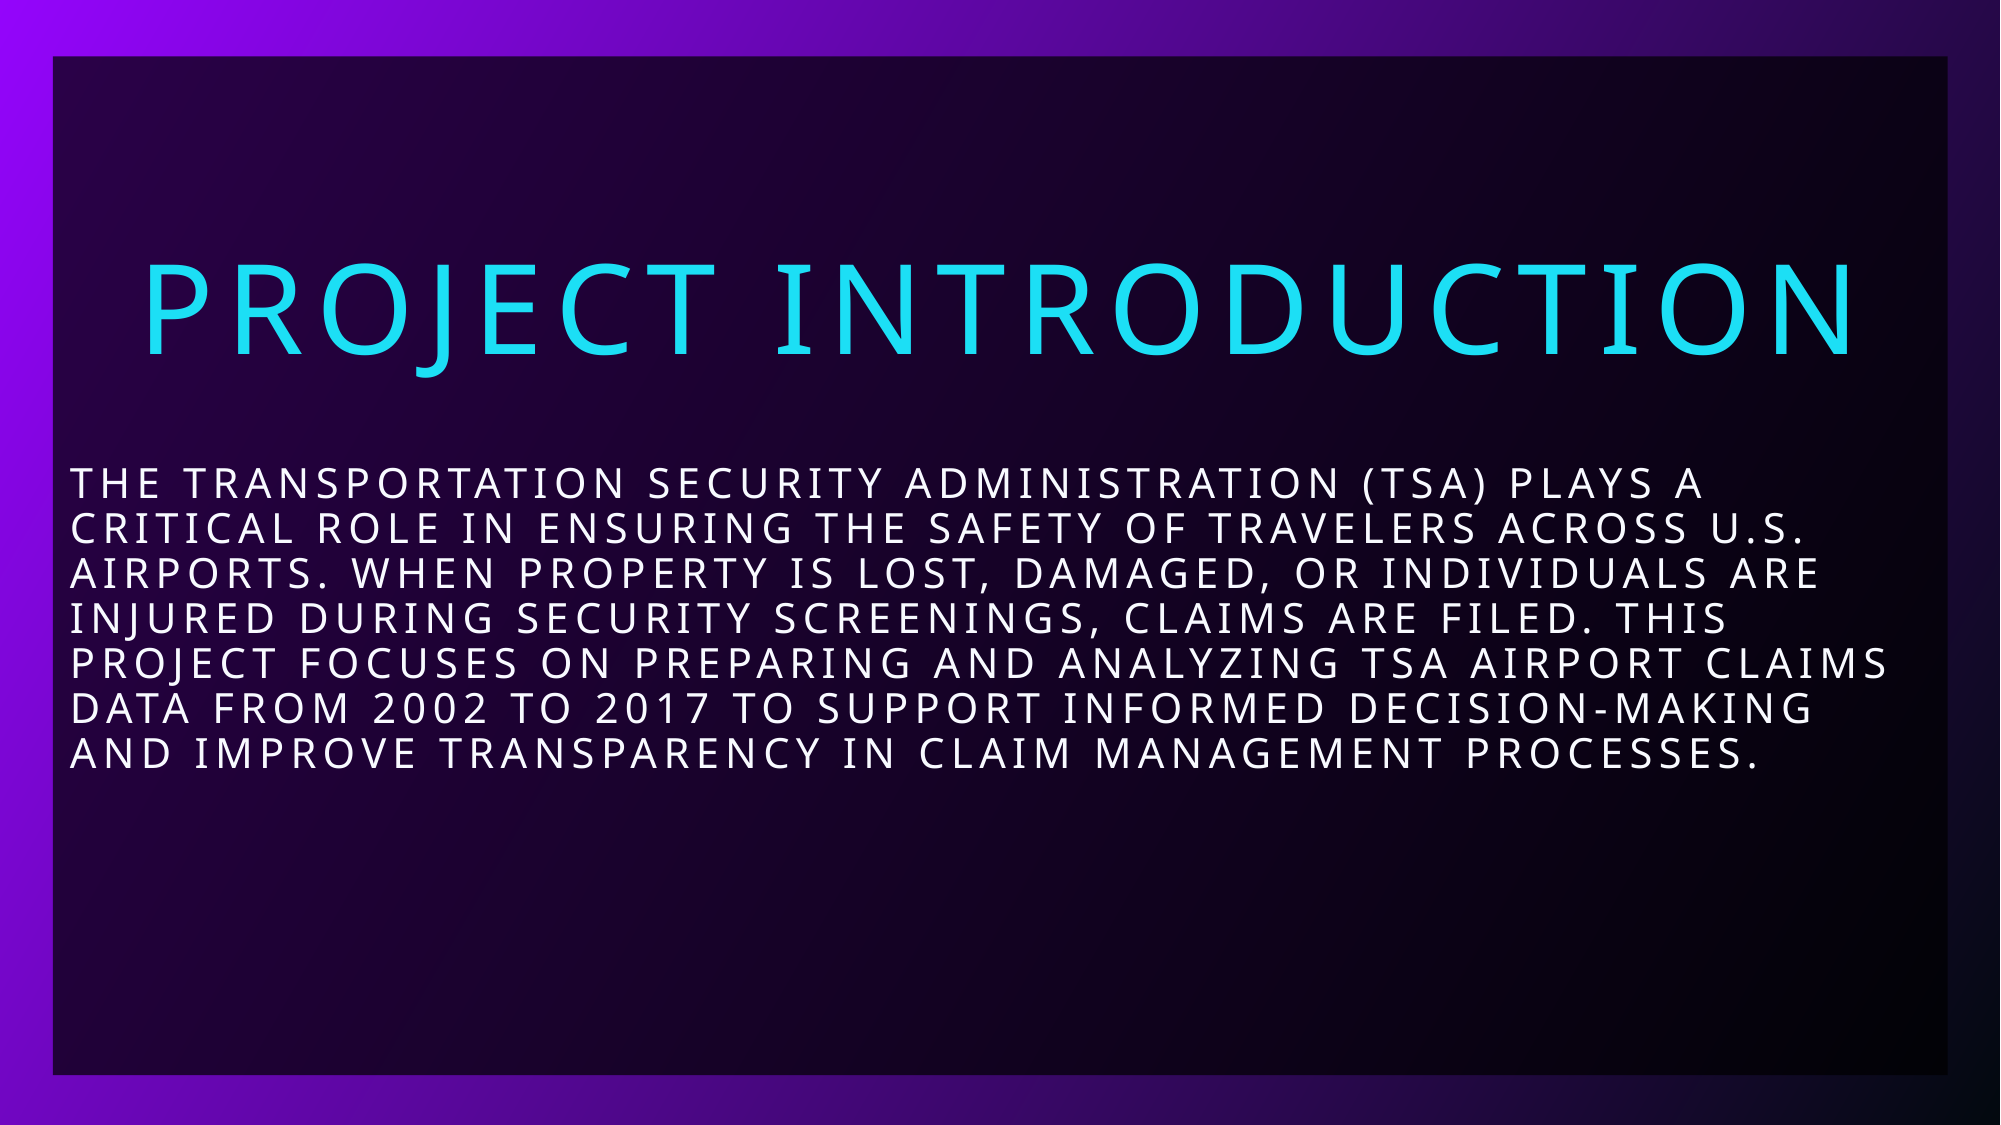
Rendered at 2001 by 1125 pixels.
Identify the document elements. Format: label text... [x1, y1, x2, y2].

title The Transportation Security Administration (TSA) plays a critical role in ensuring the safety of travelers across U.S. airports. When property is lost, damaged, or individuals are injured during security screenings, claims are filed. This project focuses on preparing and analyzing TSA Airport Claims data from 2002 to 2017 to support informed decision-making and improve transparency in claim management processes. [55, 477, 1950, 786]
subtitle Project Introduction [51, 239, 1949, 632]
